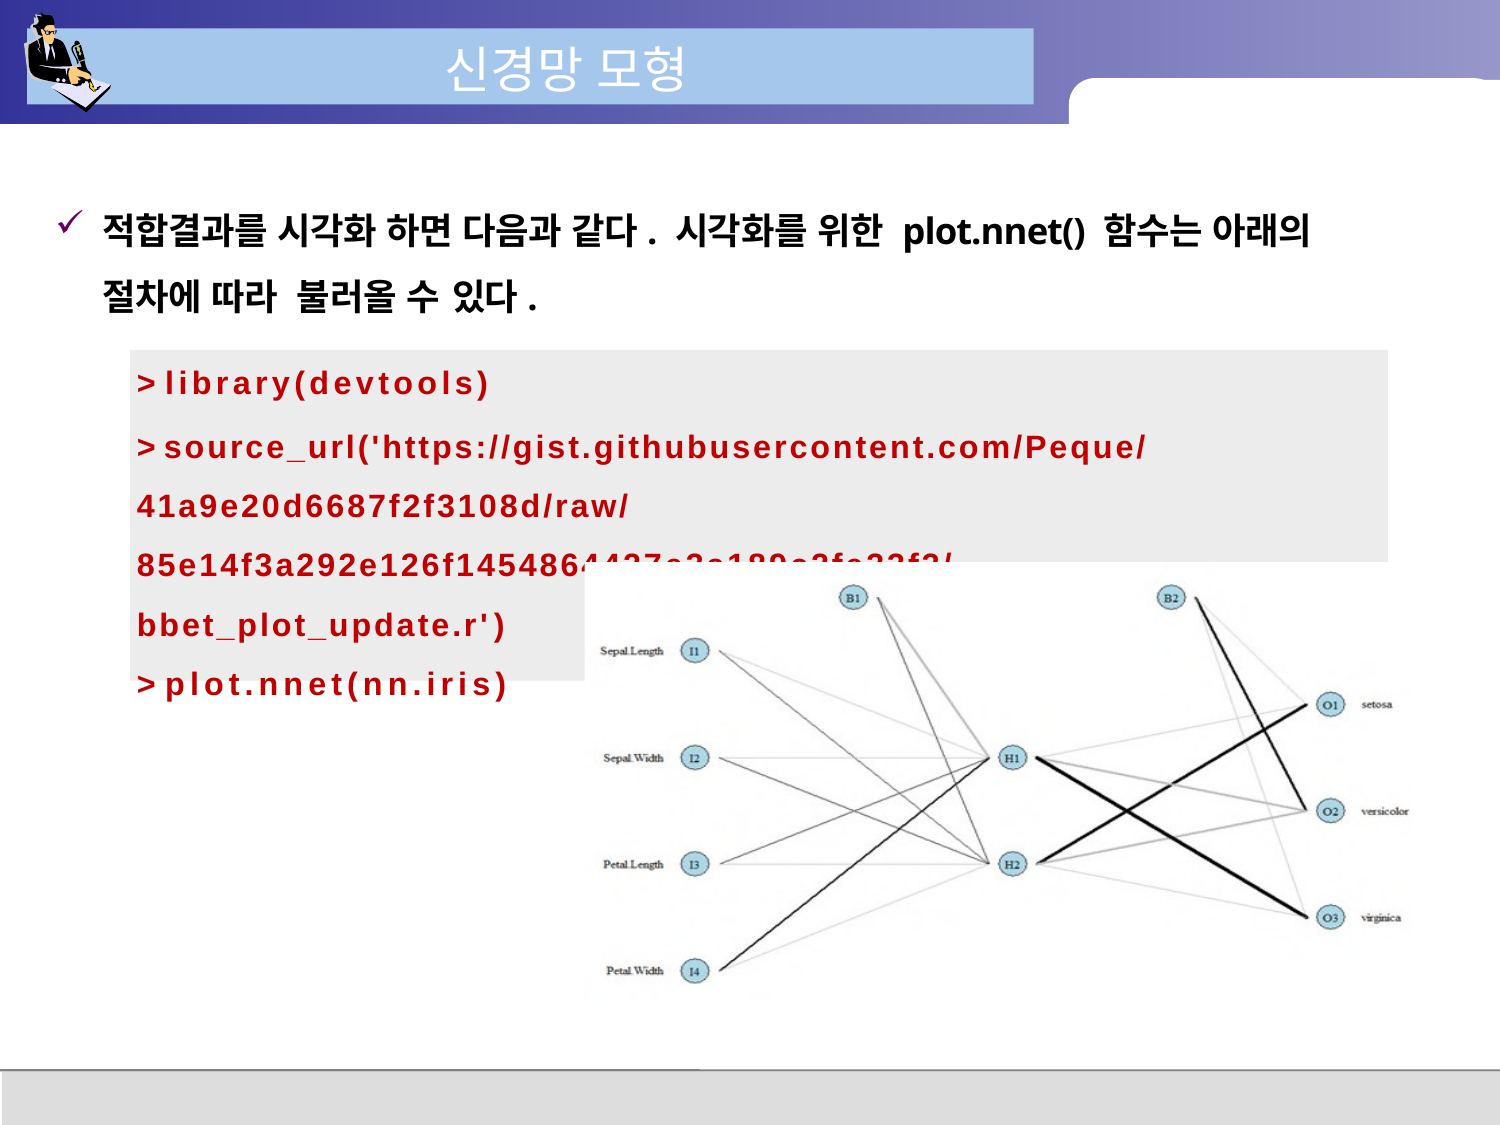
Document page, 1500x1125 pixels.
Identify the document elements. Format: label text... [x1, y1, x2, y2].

text_box 적합결과를 시각화 하면 다음과 같다. 시각화를 위한 plot.nnet() 함수는 아래의 절차에 따라 불러올 수 있다. > library(devtools) > source_url('https://gist.githubusercontent.com/Peque/41a9e20d6687f2f3108d/raw/85e14f3a292e126f1454864427e3a189c2fe33f3/bbet_plot_update.r') > plot.nnet(nn.iris) [53, 184, 1388, 702]
title 신경망 모형 [100, 30, 1034, 126]
text_box [584, 562, 1412, 1000]
